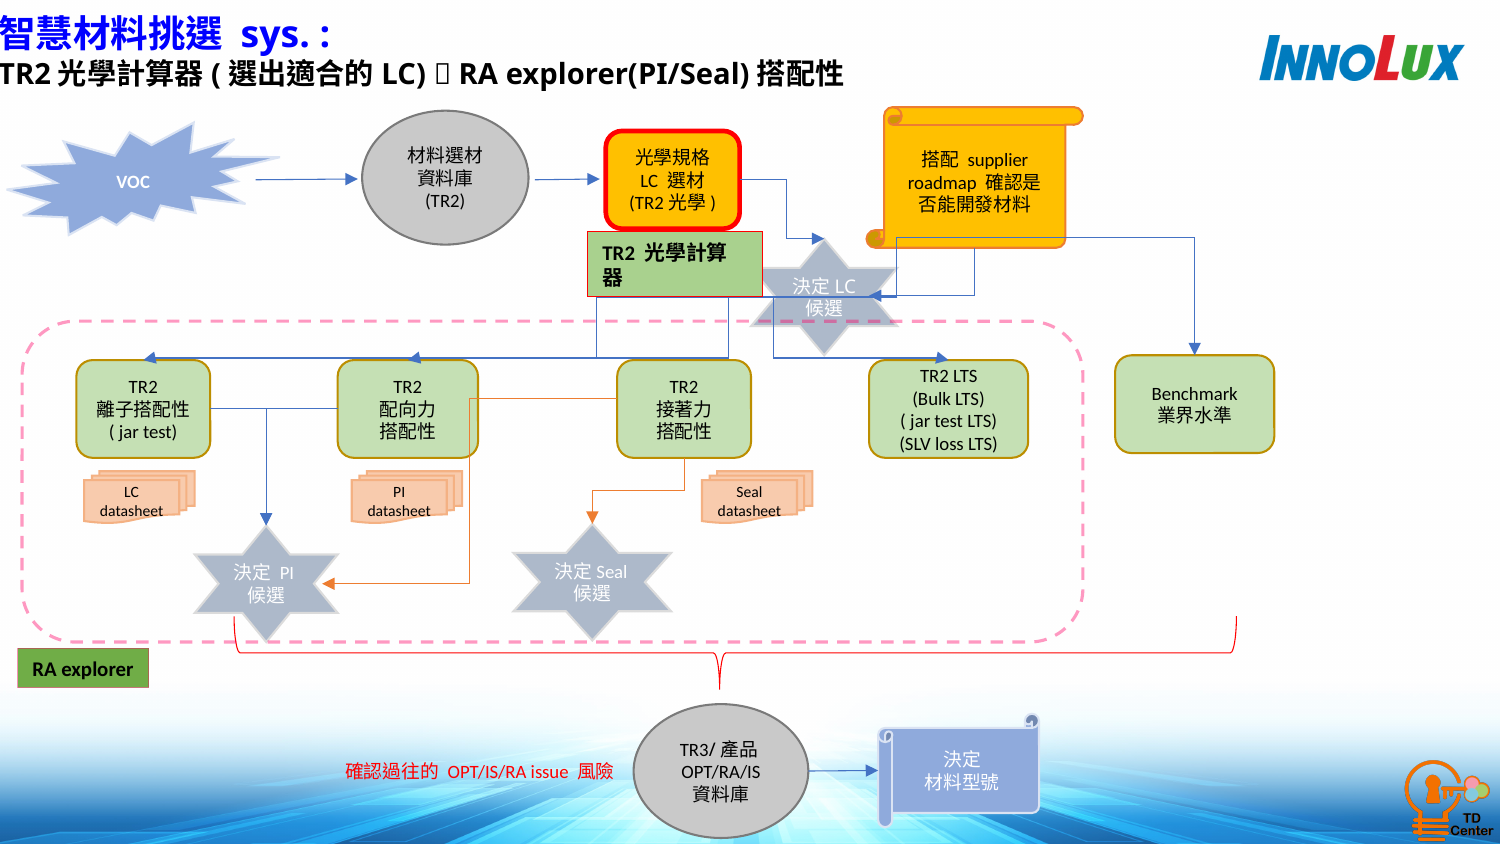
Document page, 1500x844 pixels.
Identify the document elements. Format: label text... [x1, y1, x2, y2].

picture [0, 0, 1500, 844]
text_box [6, 107, 1275, 839]
text_box 智慧材料挑選 sys. : TR2光學計算器(選出適合的LC)  RA explorer(PI/Seal)搭配性 [0, 3, 860, 98]
